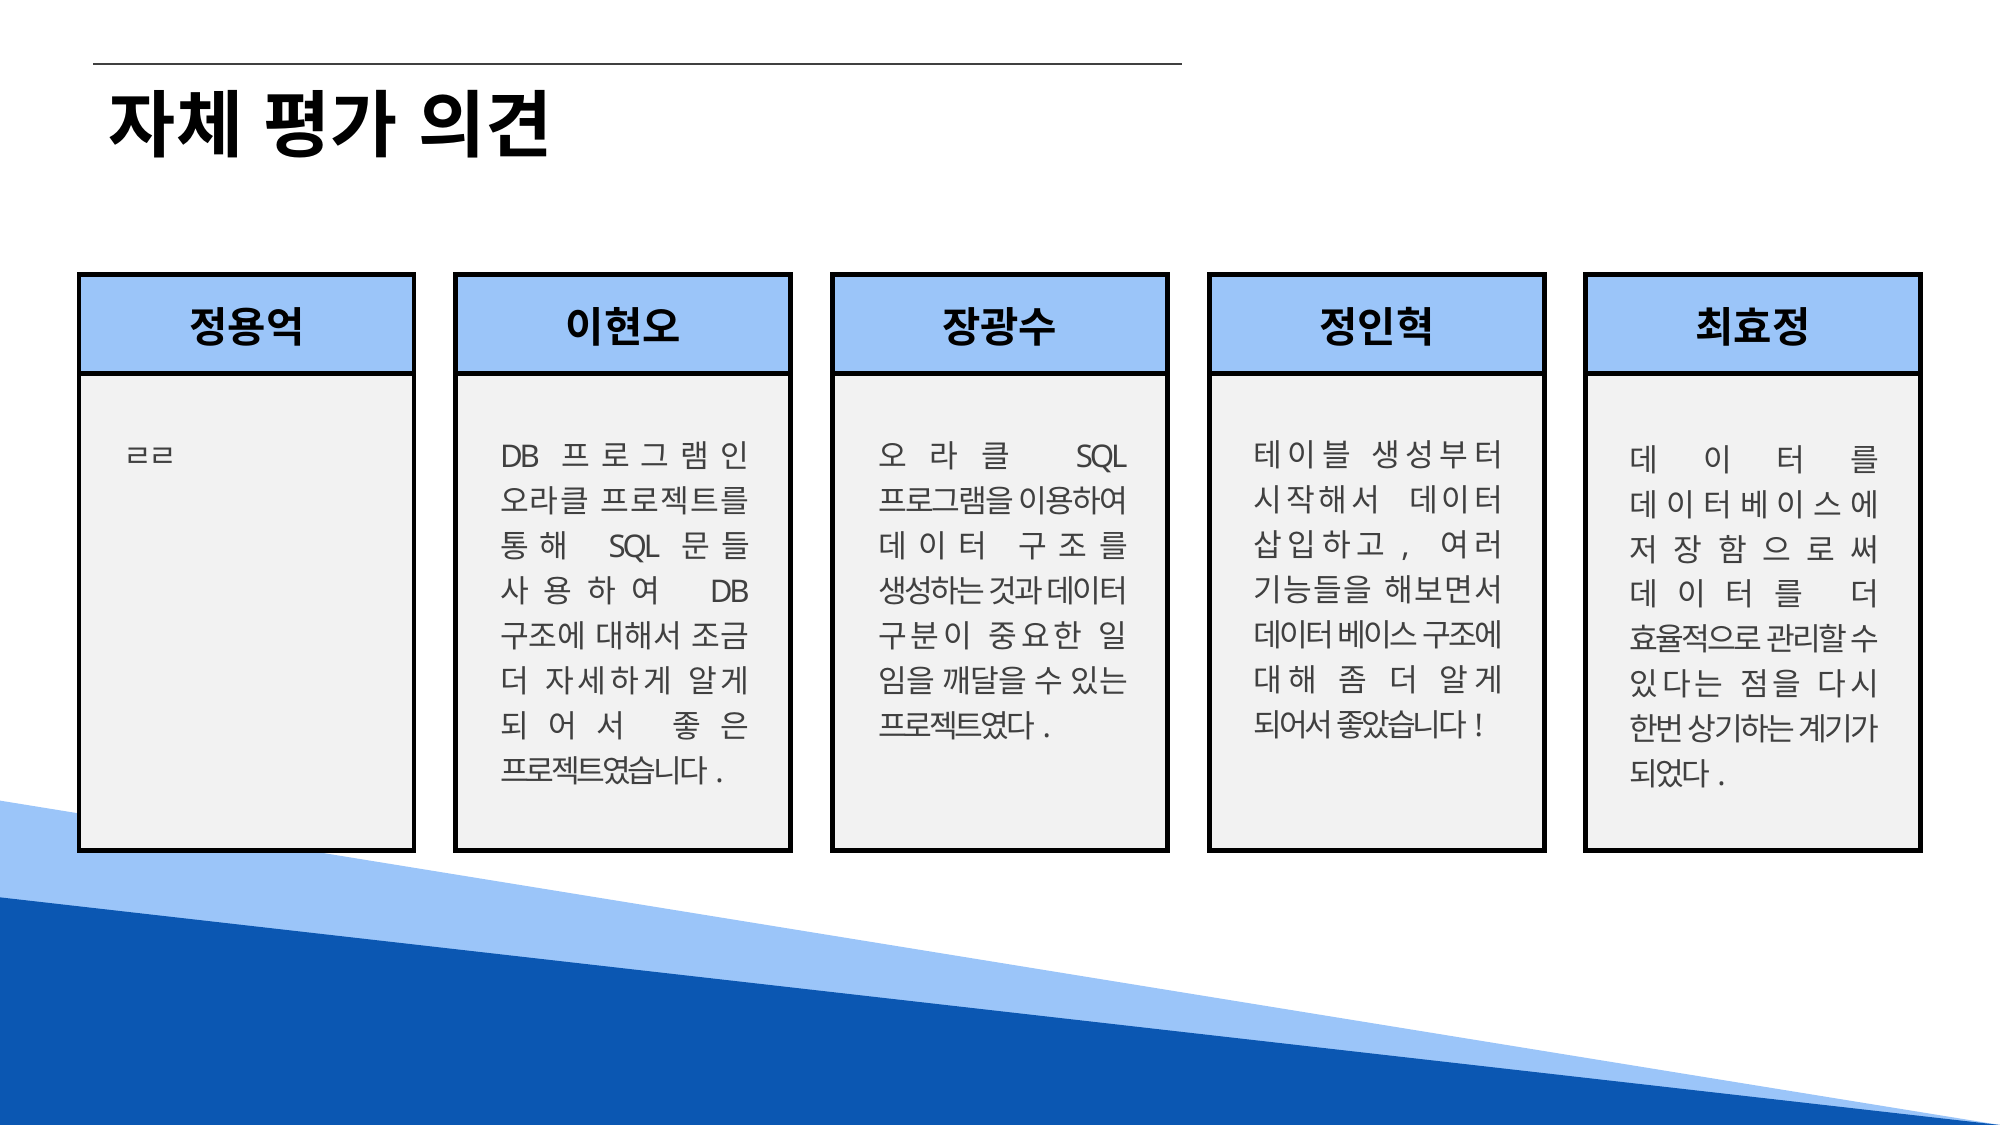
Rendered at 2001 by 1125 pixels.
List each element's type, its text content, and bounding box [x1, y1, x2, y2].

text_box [78, 274, 1921, 851]
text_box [0, 800, 2000, 1125]
text_box 자체 평가 의견 [93, 71, 569, 174]
